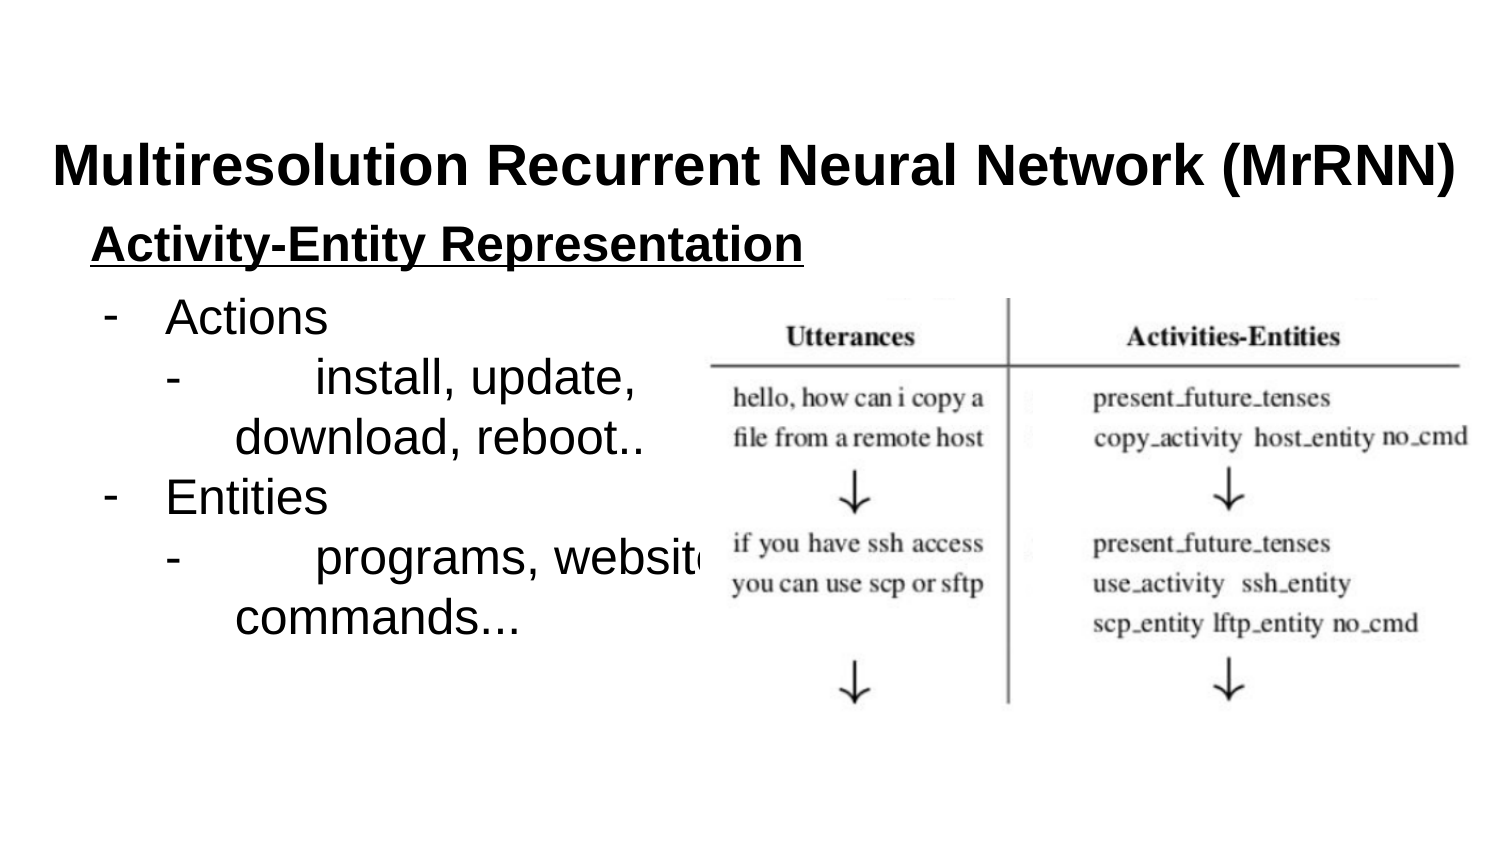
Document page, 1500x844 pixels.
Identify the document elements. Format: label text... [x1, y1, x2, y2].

picture [700, 298, 1479, 724]
list Activity-Entity Representation Actions - install, update, download, reboot.. Entities - programs, websites commands... [75, 212, 1500, 808]
title Multiresolution Recurrent Neural Network (MrRNN) [37, 71, 1500, 212]
